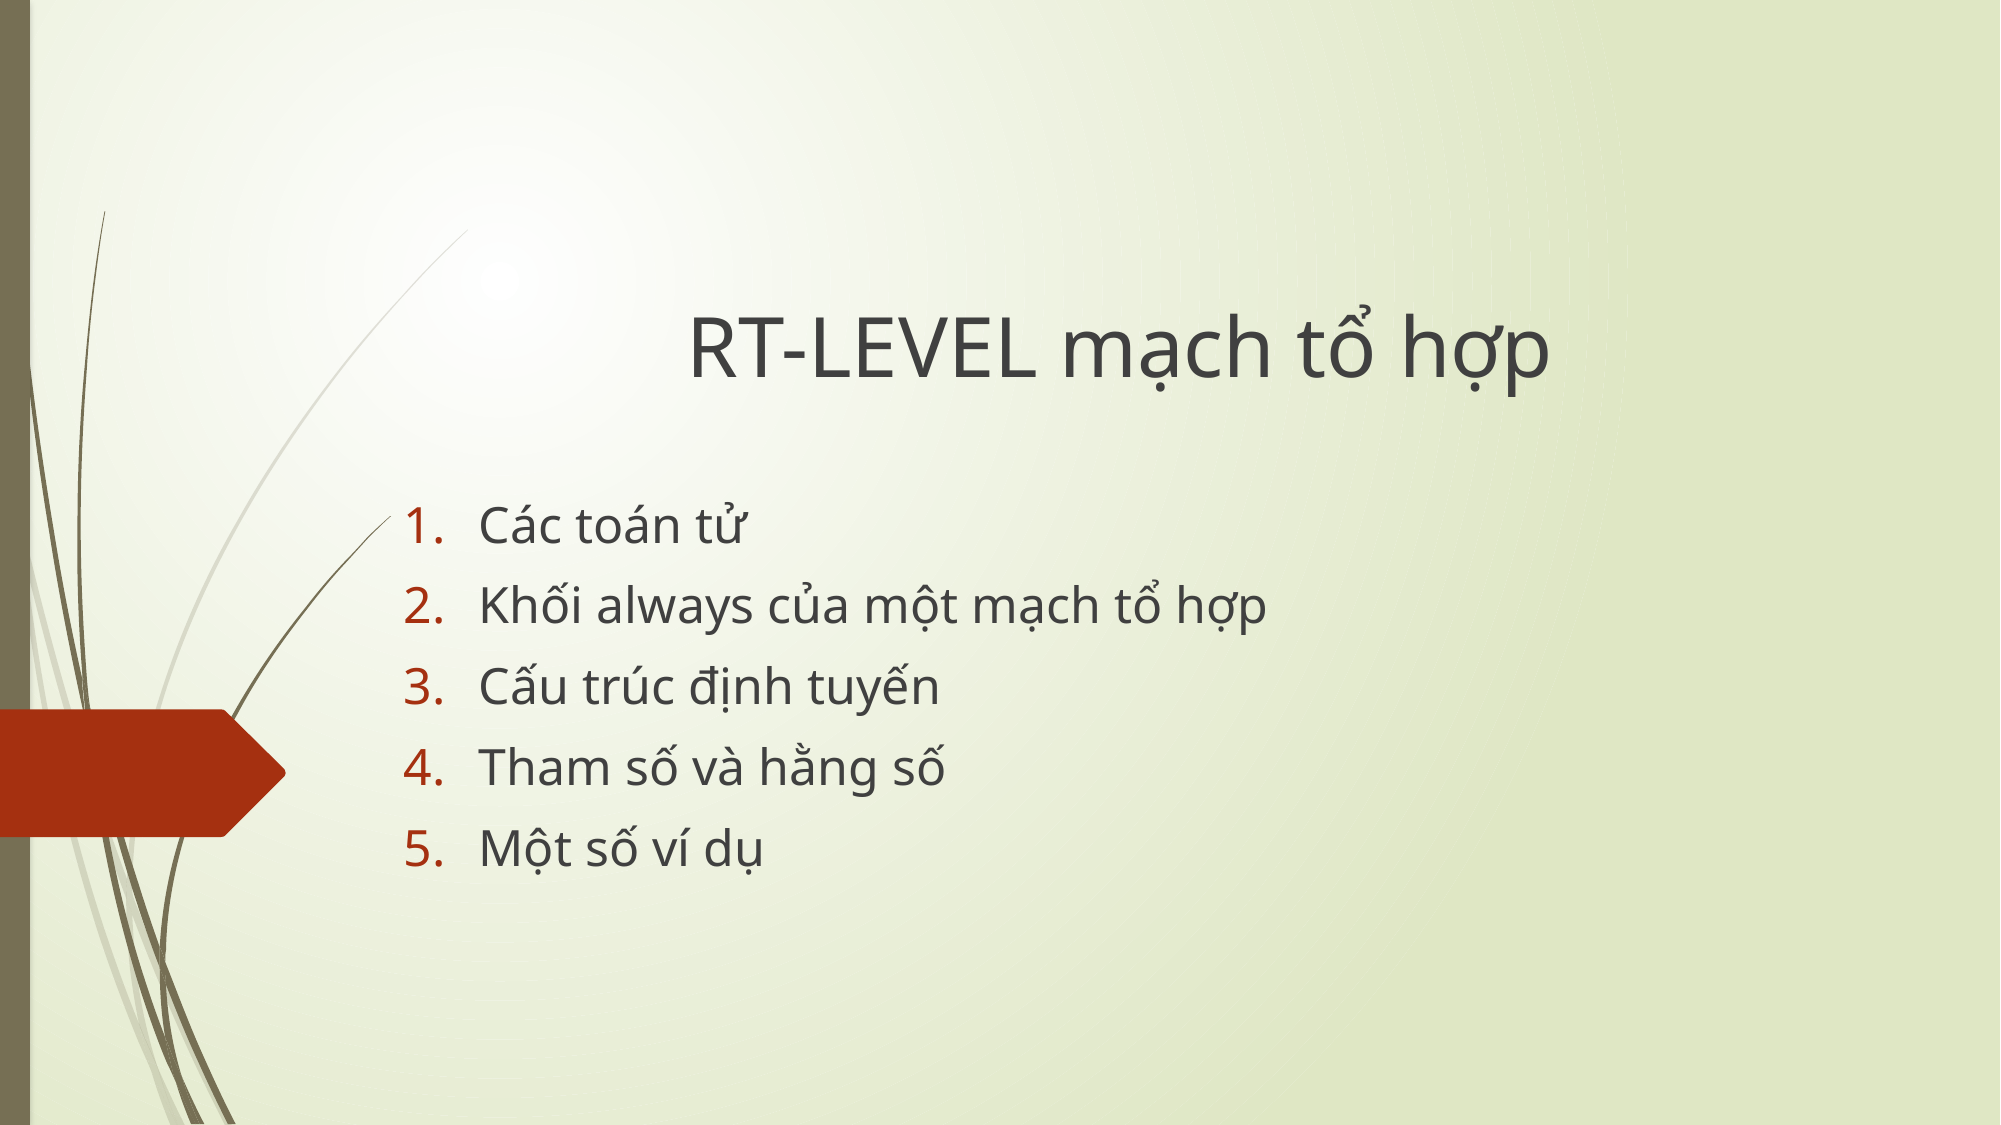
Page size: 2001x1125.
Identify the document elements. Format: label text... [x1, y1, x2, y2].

title RT-LEVEL mạch tổ hợp [388, 266, 1852, 402]
subtitle Các toán tử Khối always của một mạch tổ hợp Cấu trúc định tuyến Tham số và hằng số Một số ví dụ [388, 485, 1852, 968]
